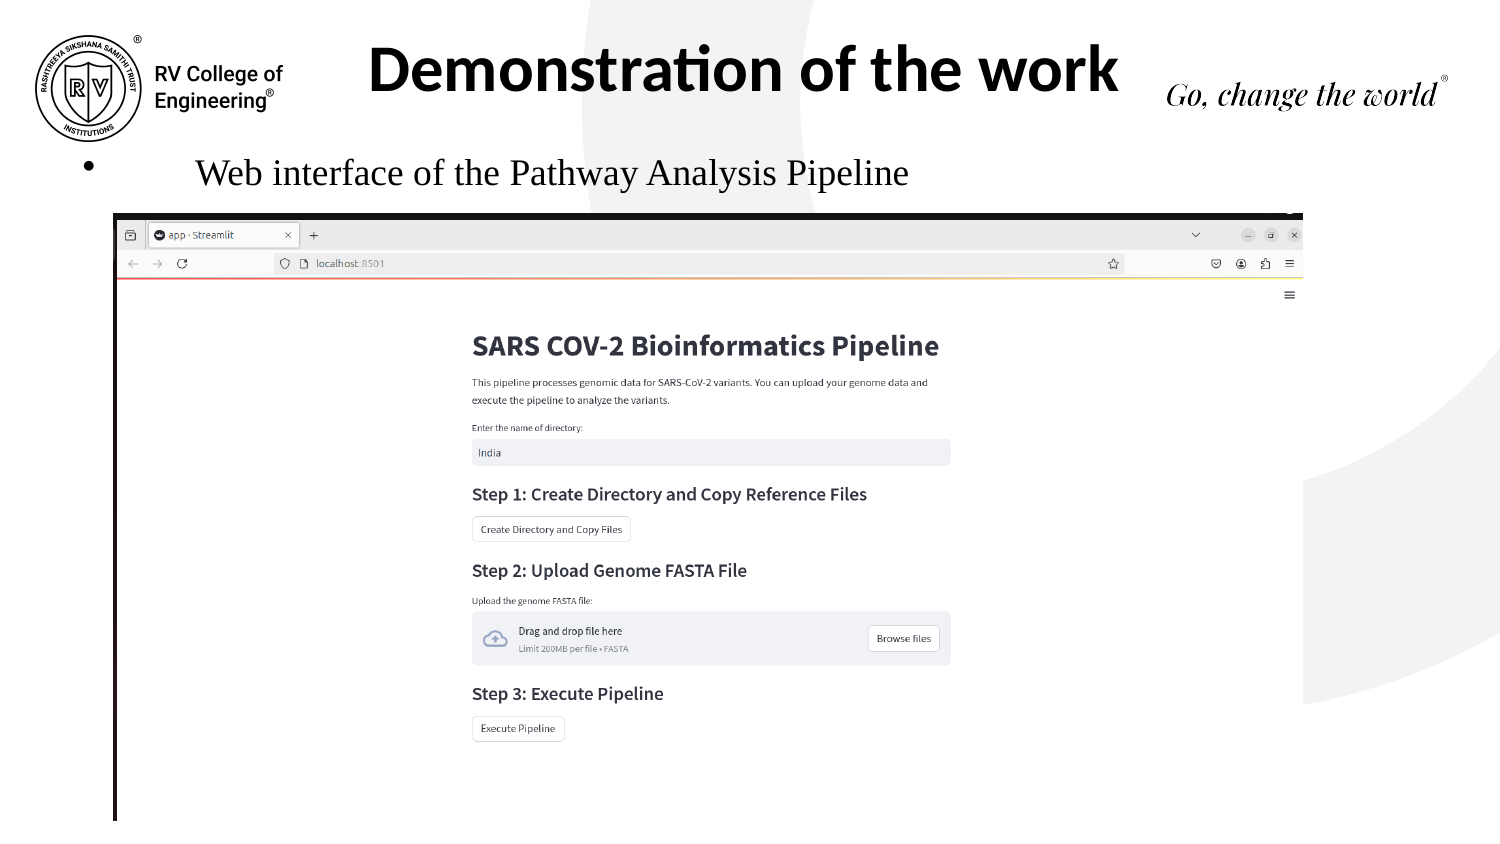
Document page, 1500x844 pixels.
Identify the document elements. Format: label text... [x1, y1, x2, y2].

text_box Demonstration of the work [366, 23, 1151, 146]
picture [0, 0, 1500, 844]
text_box Web interface of the Pathway Analysis Pipeline [80, 146, 1335, 193]
